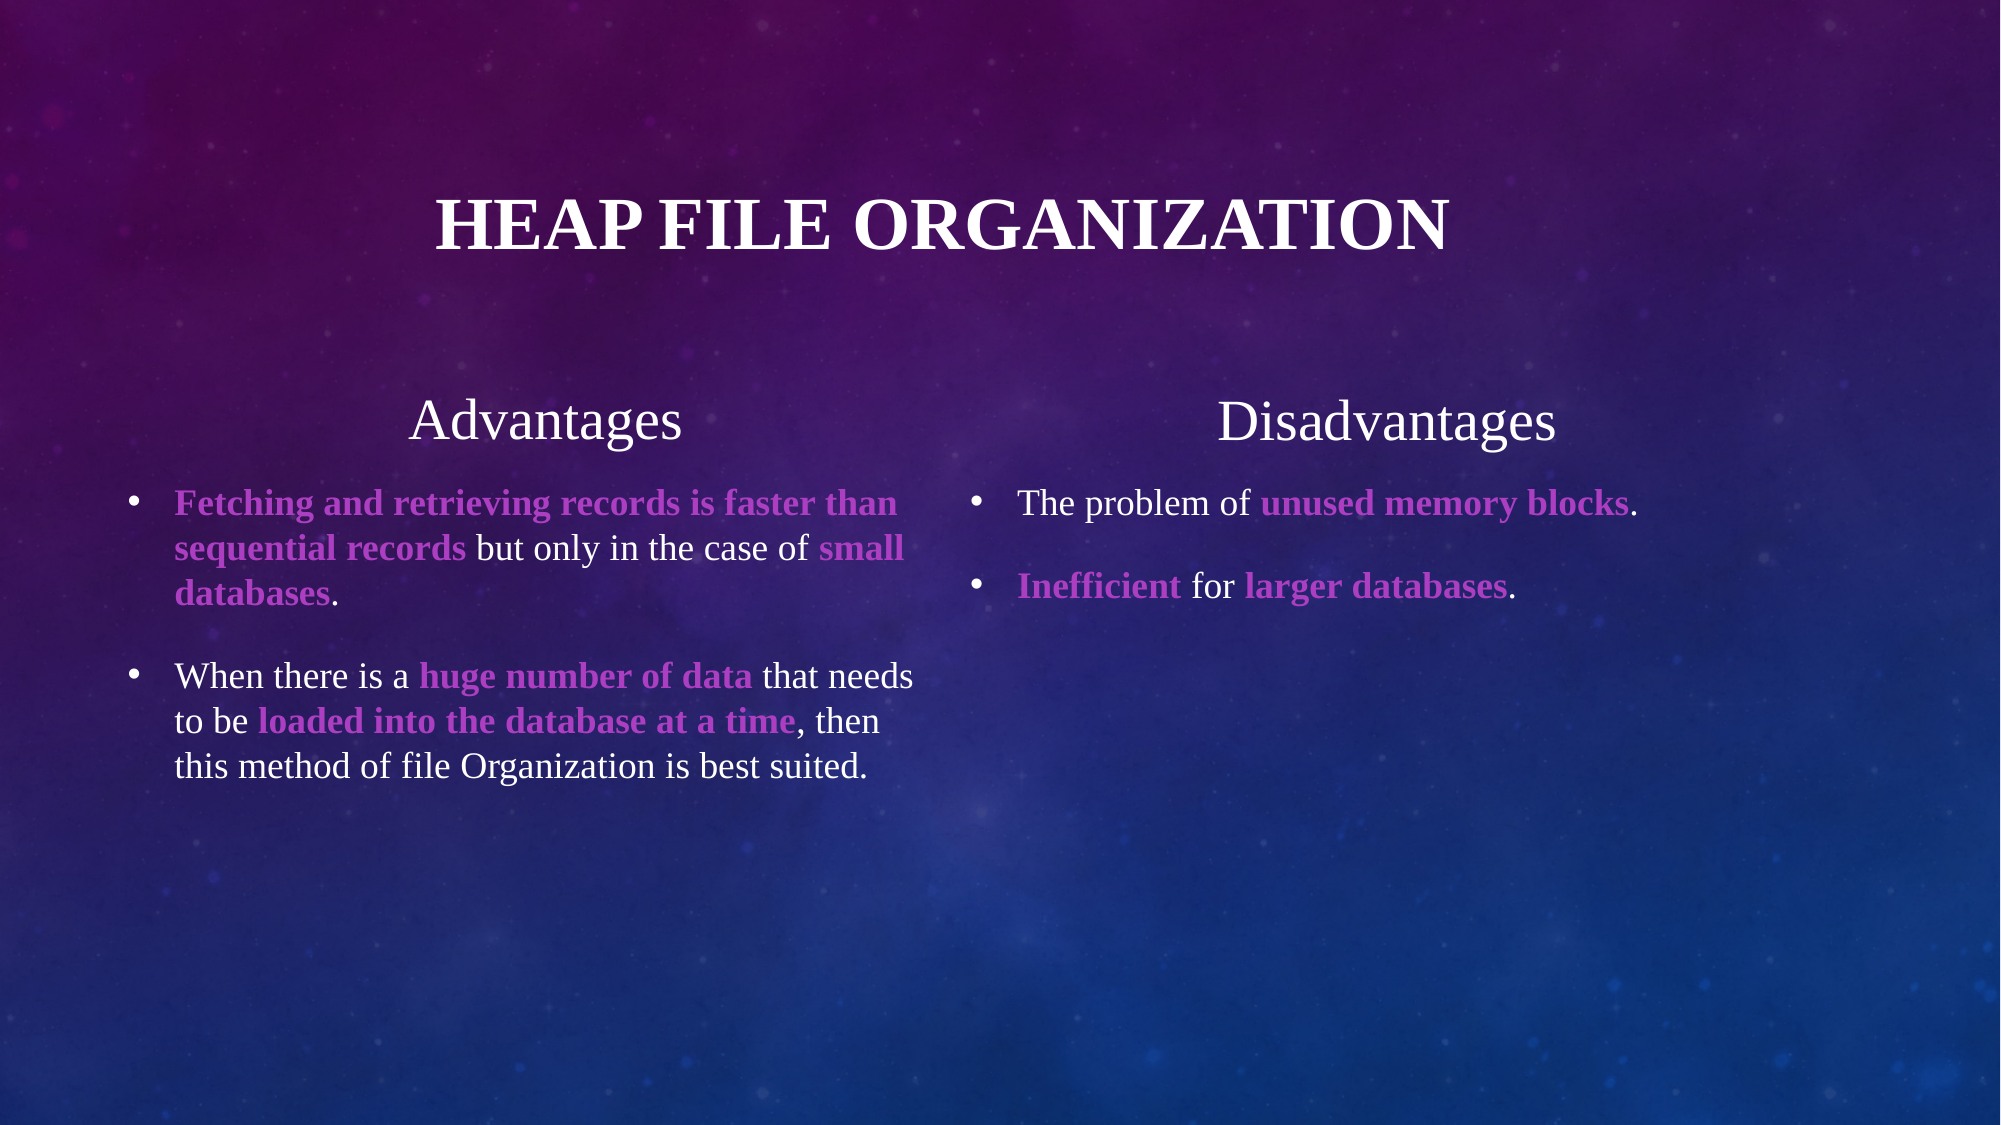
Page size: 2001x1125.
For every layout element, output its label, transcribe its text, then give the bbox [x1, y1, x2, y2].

list The problem of unused memory blocks. Inefficient for larger databases. [955, 470, 1775, 950]
title HEAP File Organization [112, 99, 1775, 339]
picture [0, 0, 2001, 1125]
list Fetching and retrieving records is faster than sequential records but only in the case of small databases. When there is a huge number of data that needs to be loaded into the database at a time, then this method of file Organization is best suited. [112, 470, 933, 950]
list Disadvantages [999, 365, 1775, 460]
list Advantages [159, 363, 933, 459]
